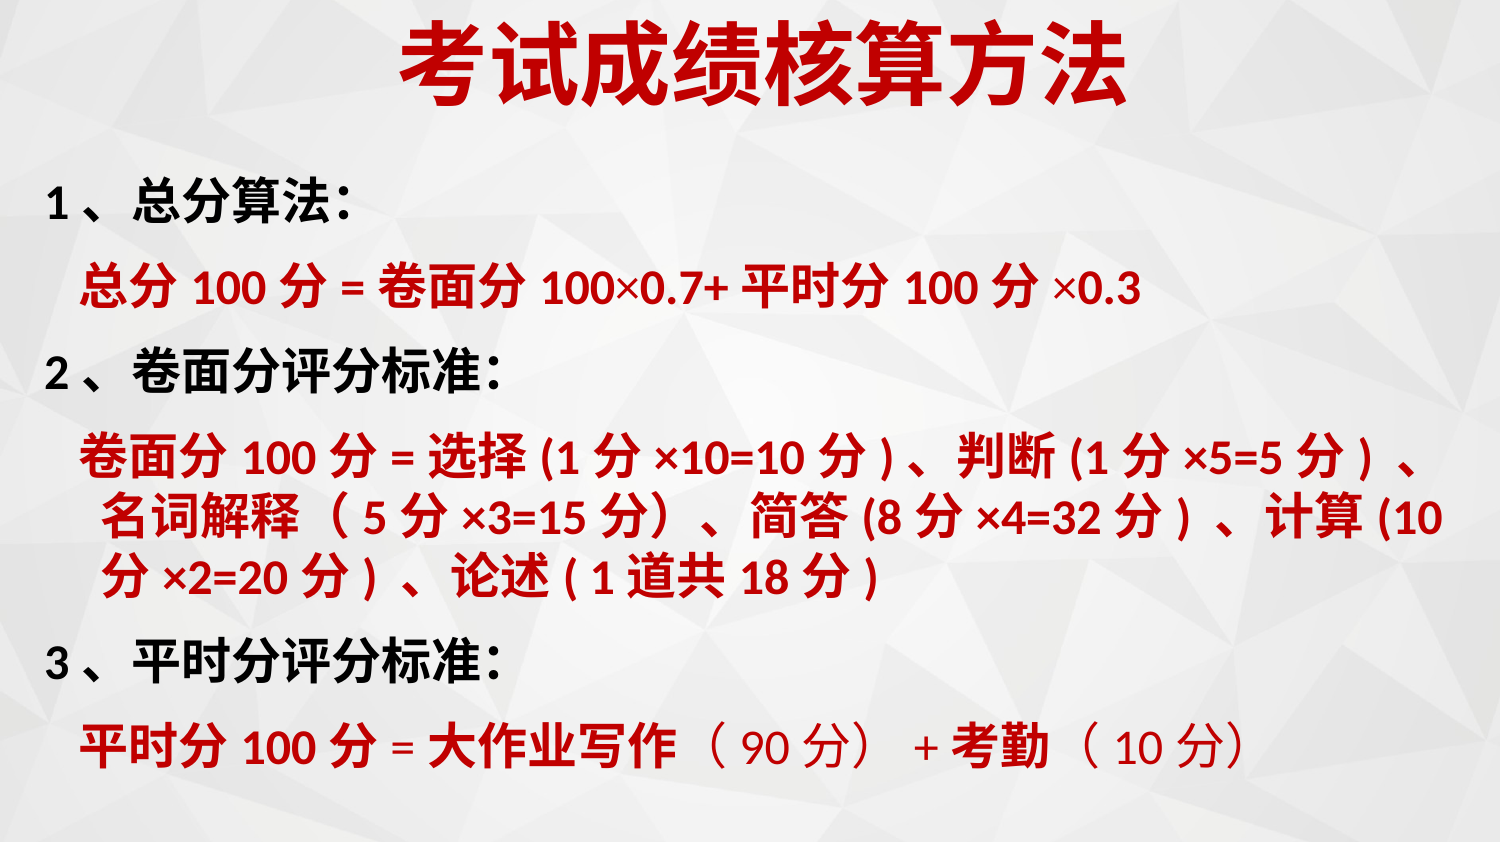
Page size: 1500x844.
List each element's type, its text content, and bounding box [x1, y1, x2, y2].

title 考试成绩核算方法 [88, 0, 1439, 103]
picture [0, 0, 1500, 842]
list 1、总分算法： 总分100分=卷面分100×0.7+平时分100分×0.3 2、卷面分评分标准： 卷面分100分=选择(1分×10=10分)、判断(1分×5=5分) 、名词解释（5分×3=15分）、简答(8分×4=32分) 、计算(10分×2=20分) 、论述( 1道共18分) 3、平时分评分标准： 平时分100分=大作业写作（90分）+考勤（10分） [29, 161, 1500, 752]
